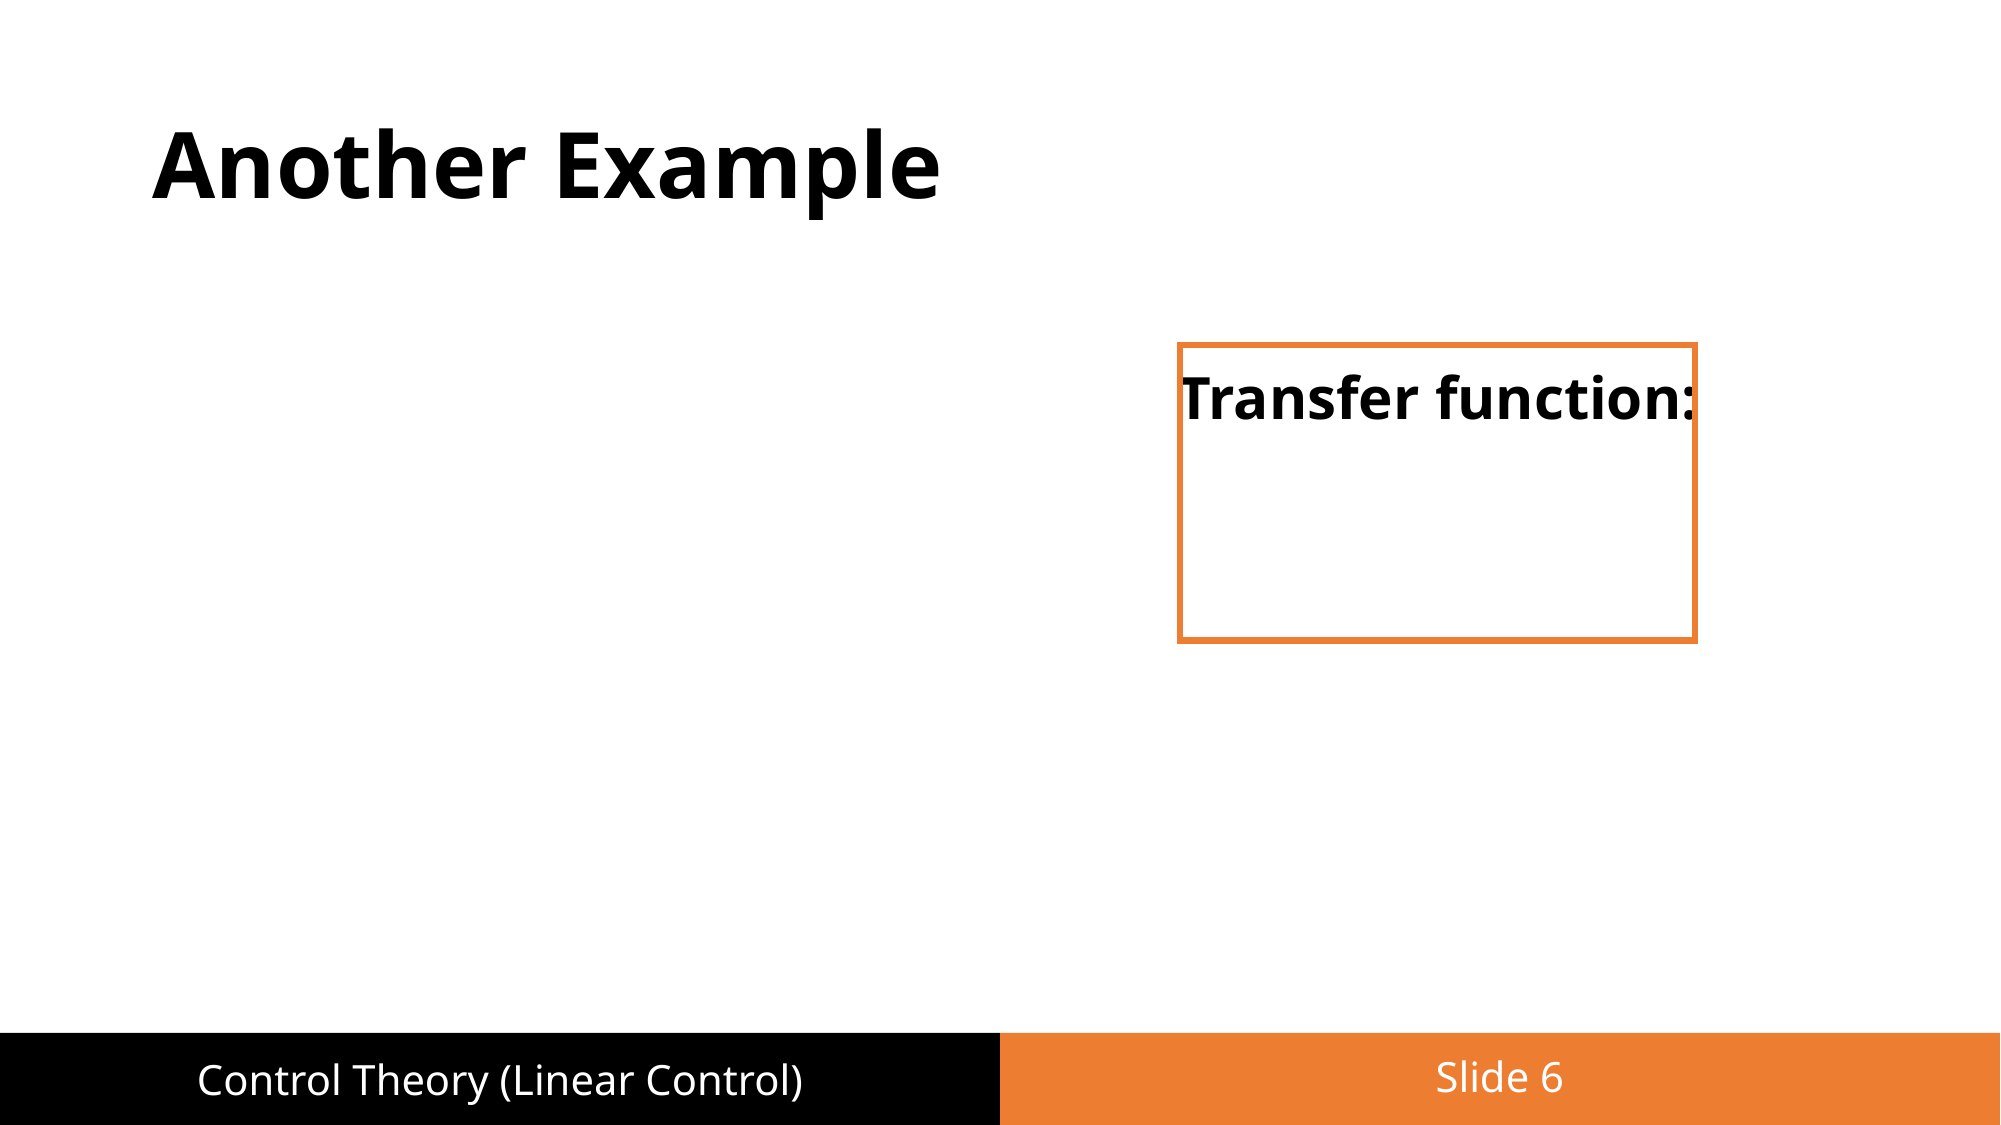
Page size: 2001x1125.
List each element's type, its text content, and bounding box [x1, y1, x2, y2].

title Another Example [137, 59, 1863, 278]
text_box Control Theory (Linear Control) [0, 1032, 1001, 1125]
text_box [1179, 344, 1696, 642]
slide_number Slide 6 [1001, 1032, 2000, 1125]
